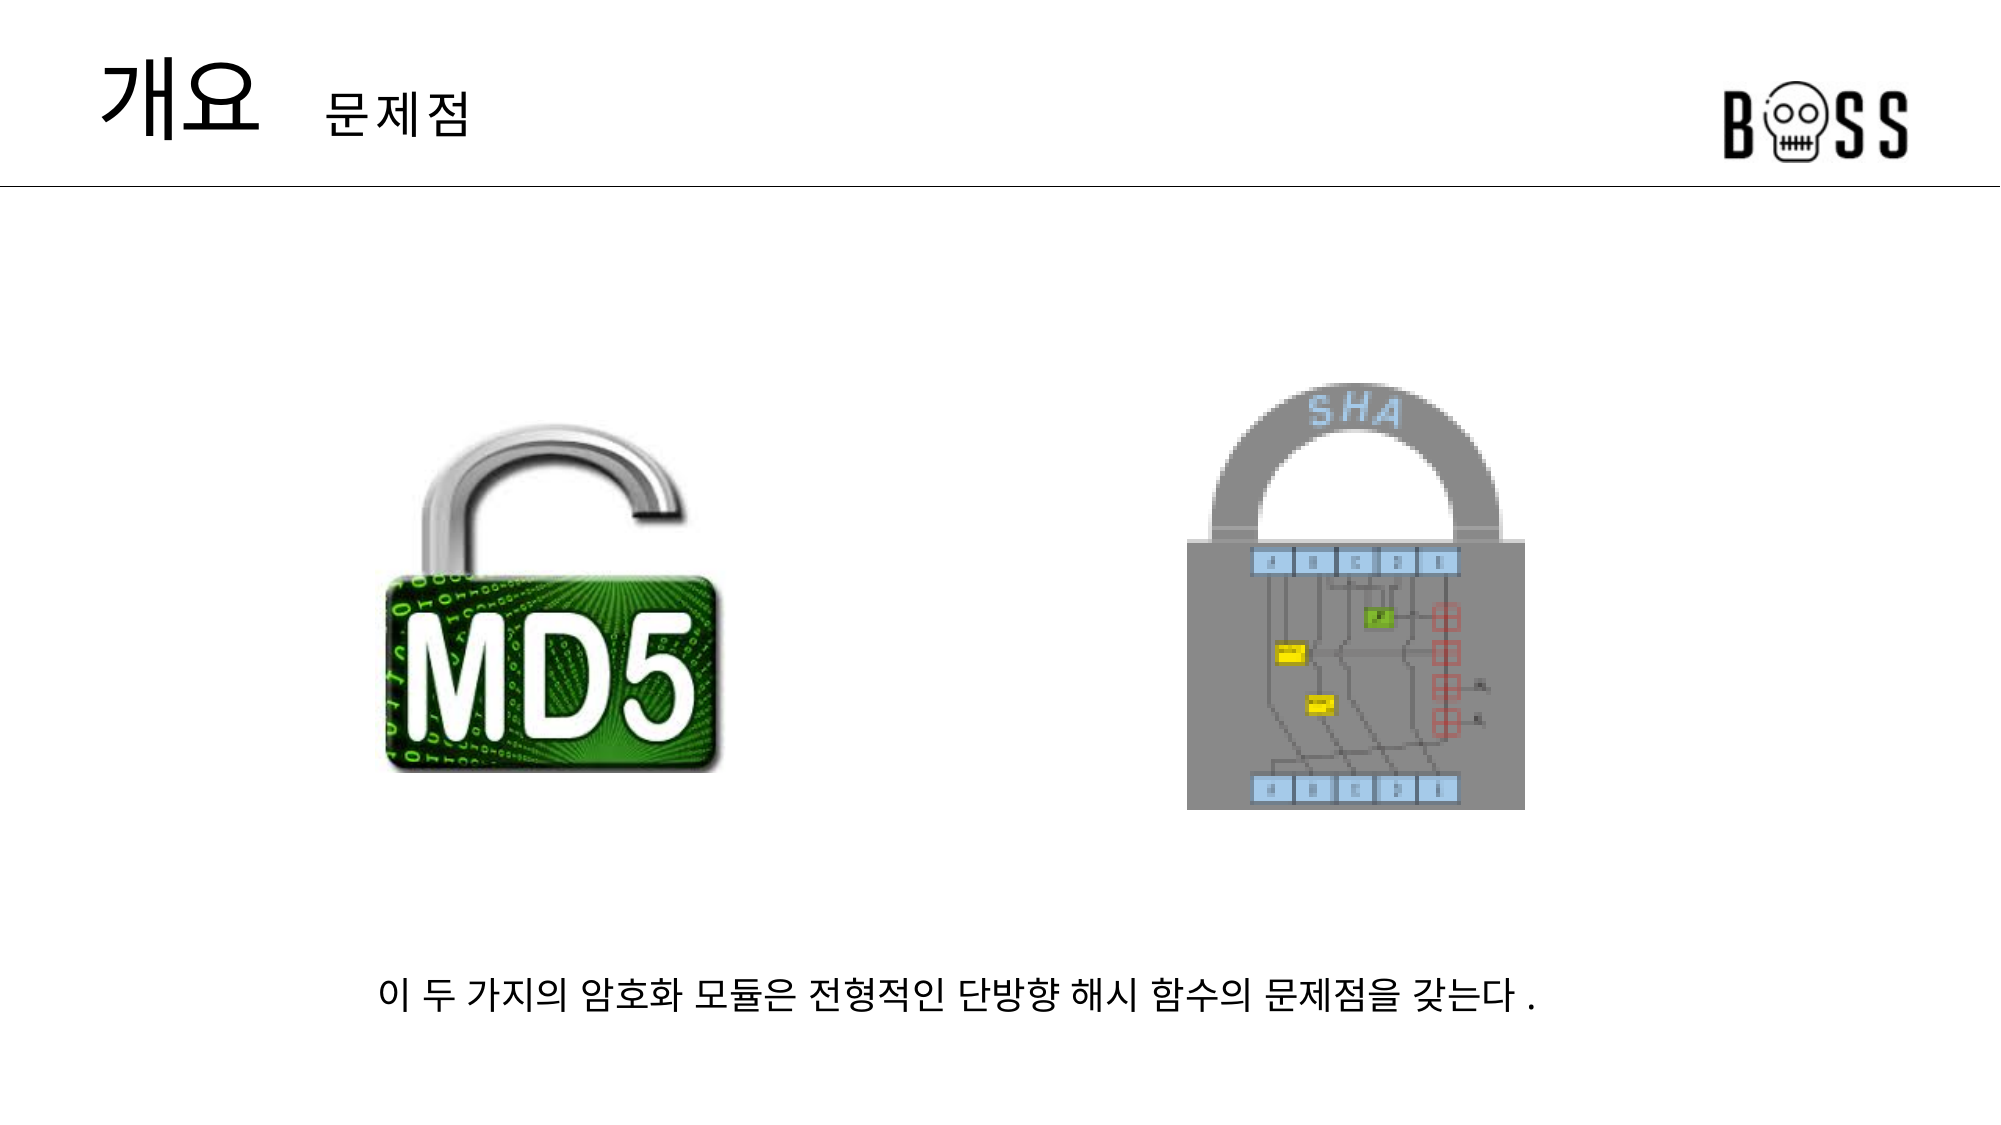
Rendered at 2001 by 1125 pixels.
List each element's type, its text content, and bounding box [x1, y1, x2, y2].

picture [1187, 383, 1526, 810]
picture [374, 420, 727, 773]
text_box 이 두 가지의 암호화 모듈은 전형적인 단방향 해시 함수의 문제점을 갖는다. [362, 937, 1713, 1025]
title 개요 문제점 [95, 39, 1800, 230]
picture [1800, 81, 1909, 163]
